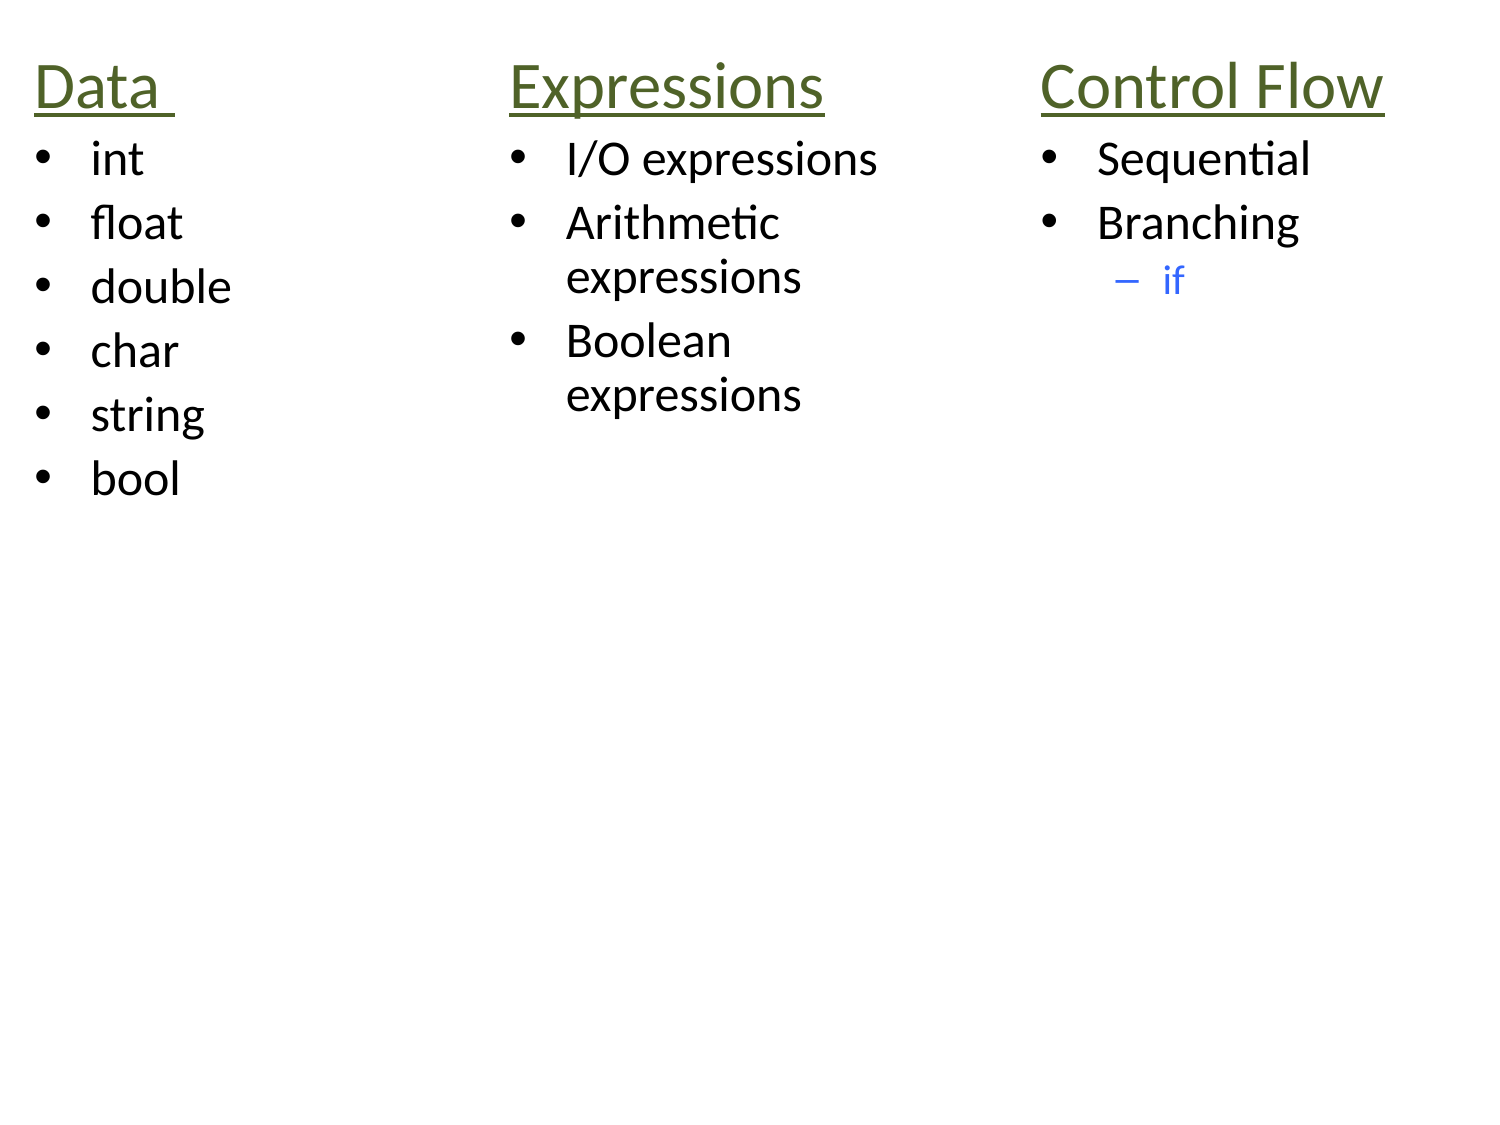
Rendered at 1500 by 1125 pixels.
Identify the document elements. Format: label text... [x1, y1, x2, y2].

text_box Control Flow Sequential Branching if [1025, 34, 1450, 917]
text_box Expressions I/O expressions Arithmetic expressions Boolean expressions [494, 34, 946, 778]
list Data int float double char string bool [19, 34, 494, 778]
